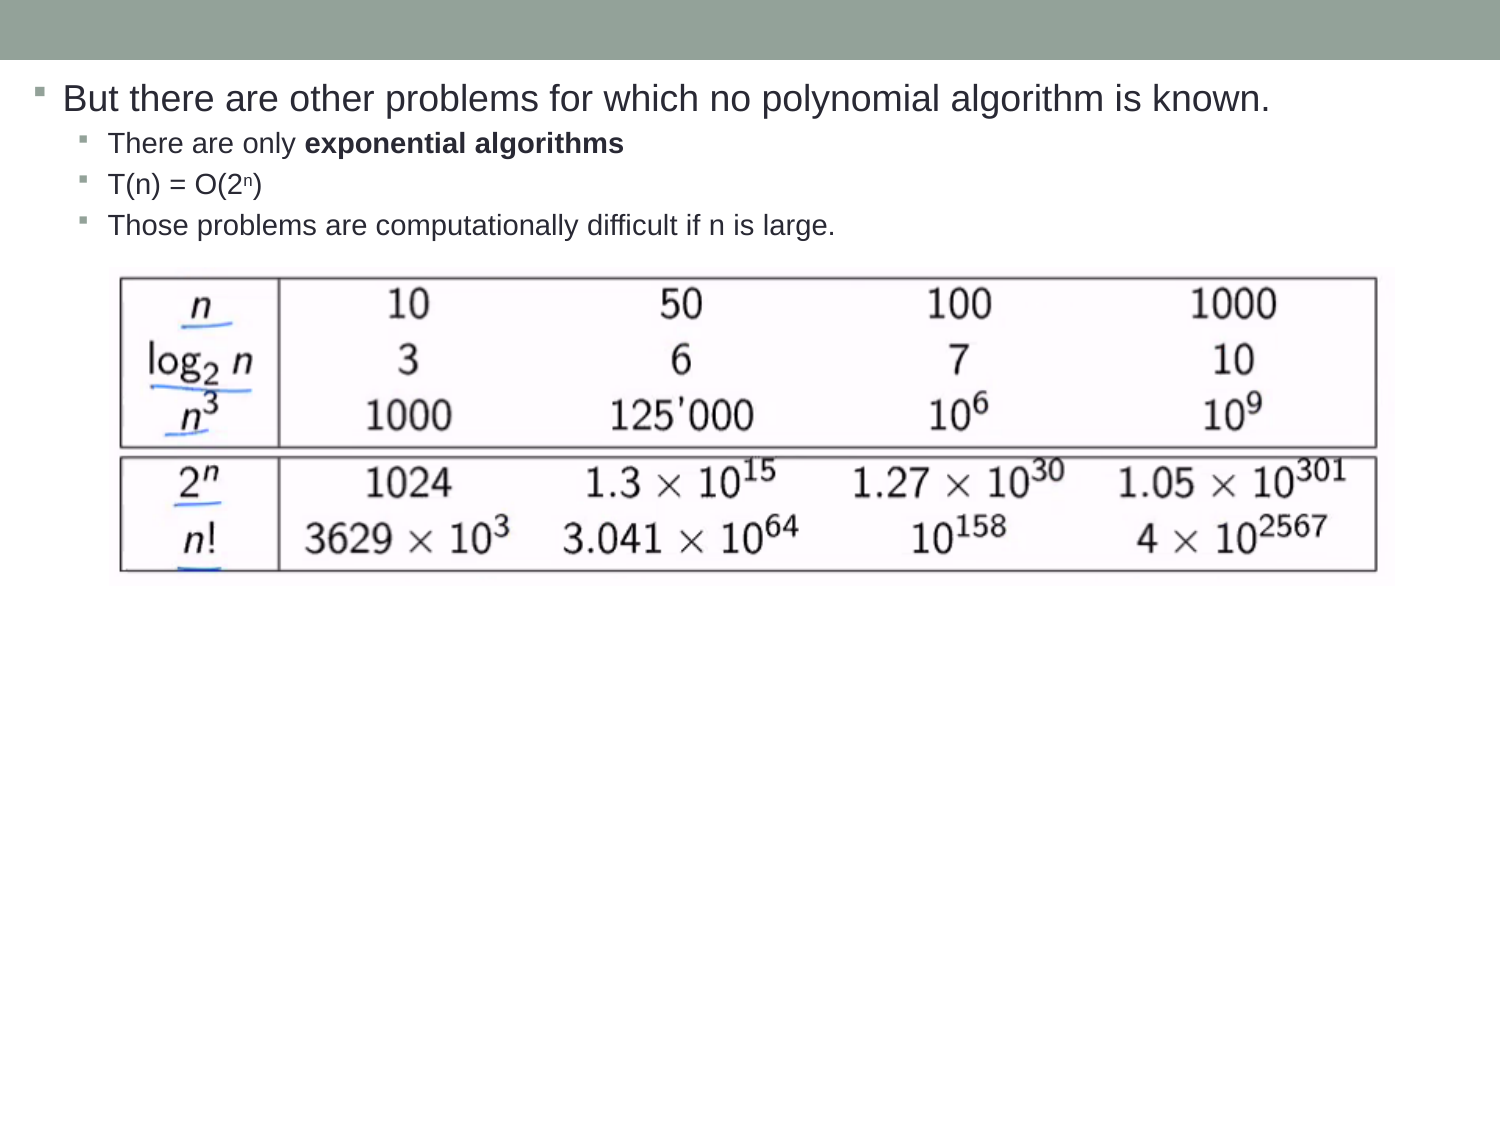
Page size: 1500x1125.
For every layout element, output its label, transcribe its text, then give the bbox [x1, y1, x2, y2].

list But there are other problems for which no polynomial algorithm is known. There are only exponential algorithms T(n) = O(2n) Those problems are computationally difficult if n is large. [17, 66, 1483, 1063]
picture [109, 266, 1395, 587]
